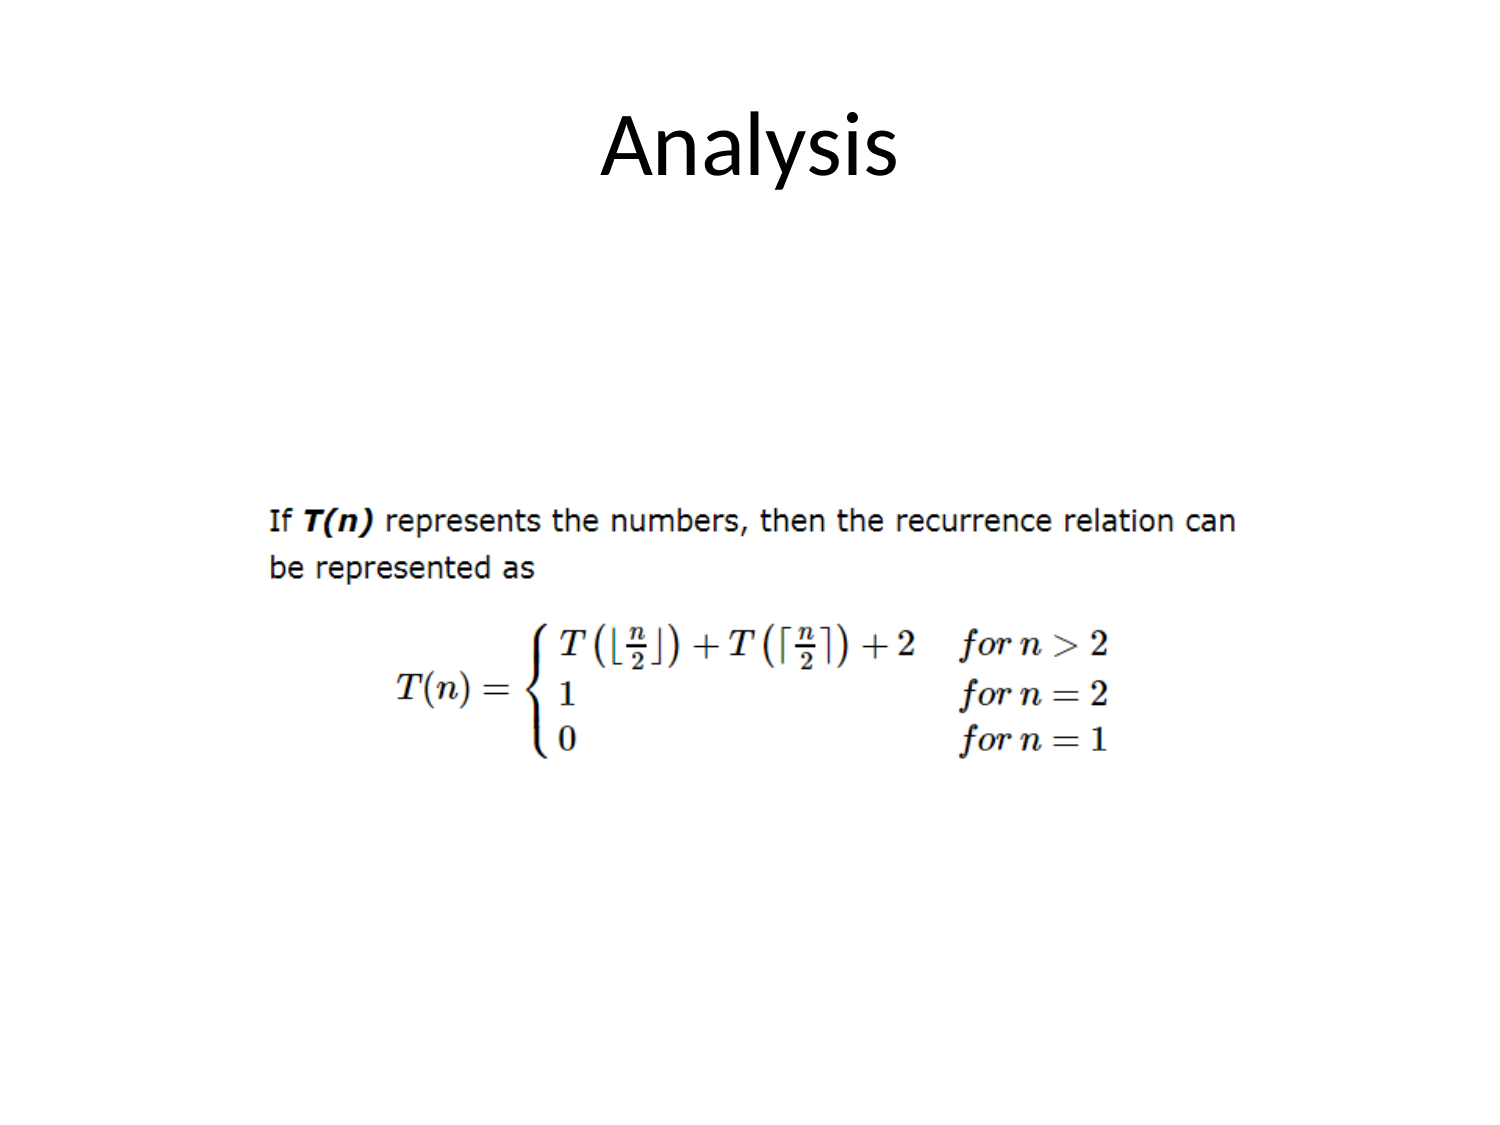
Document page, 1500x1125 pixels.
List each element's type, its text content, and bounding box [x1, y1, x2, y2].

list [258, 491, 1241, 777]
title Analysis [75, 45, 1425, 233]
